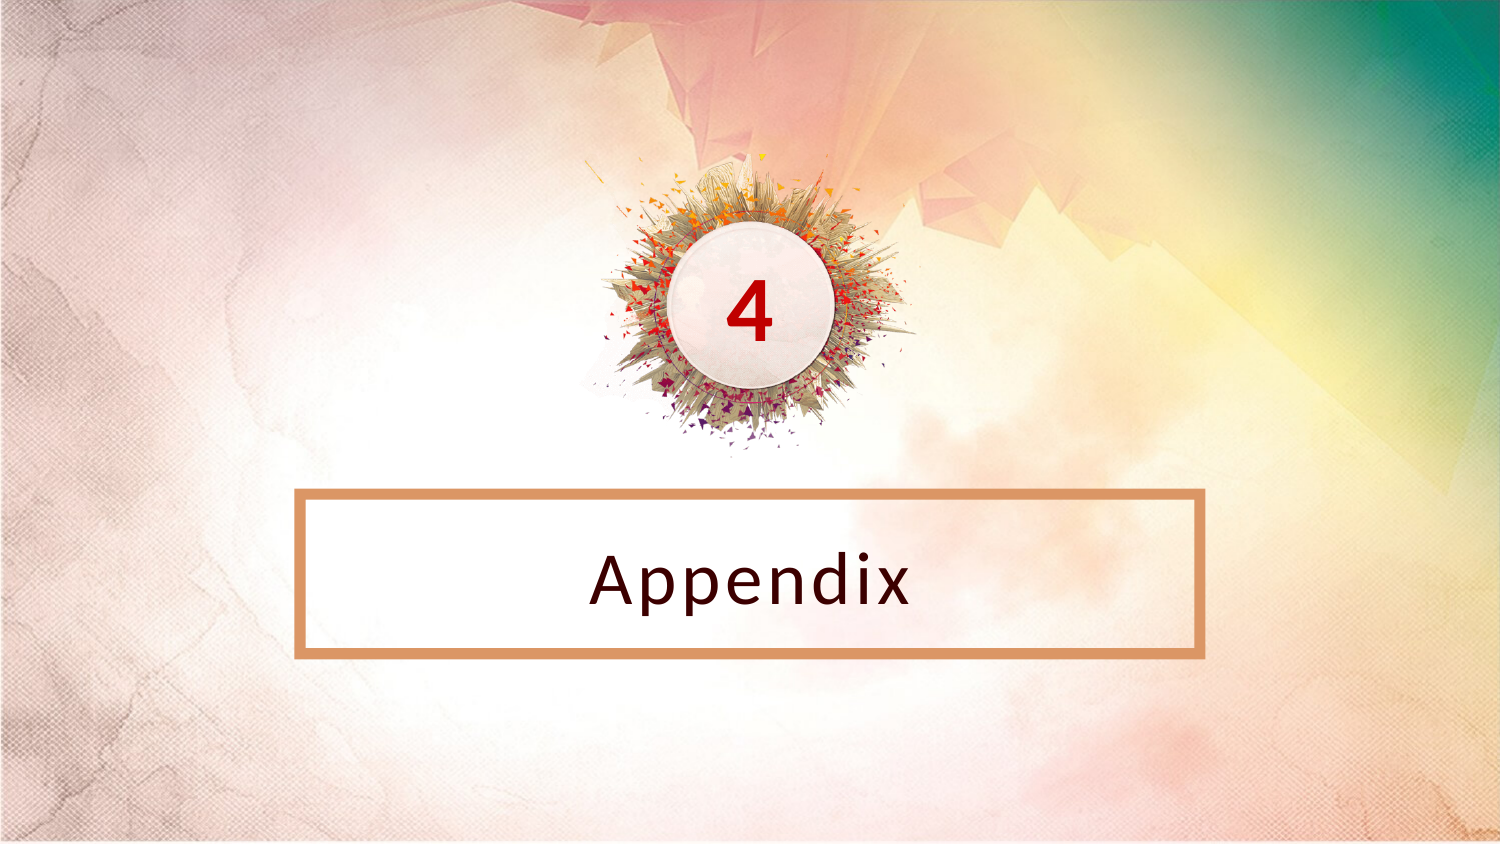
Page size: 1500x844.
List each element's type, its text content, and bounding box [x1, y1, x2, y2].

picture [0, 0, 1500, 844]
text_box [293, 488, 1207, 661]
text_box Appendix [574, 521, 926, 627]
